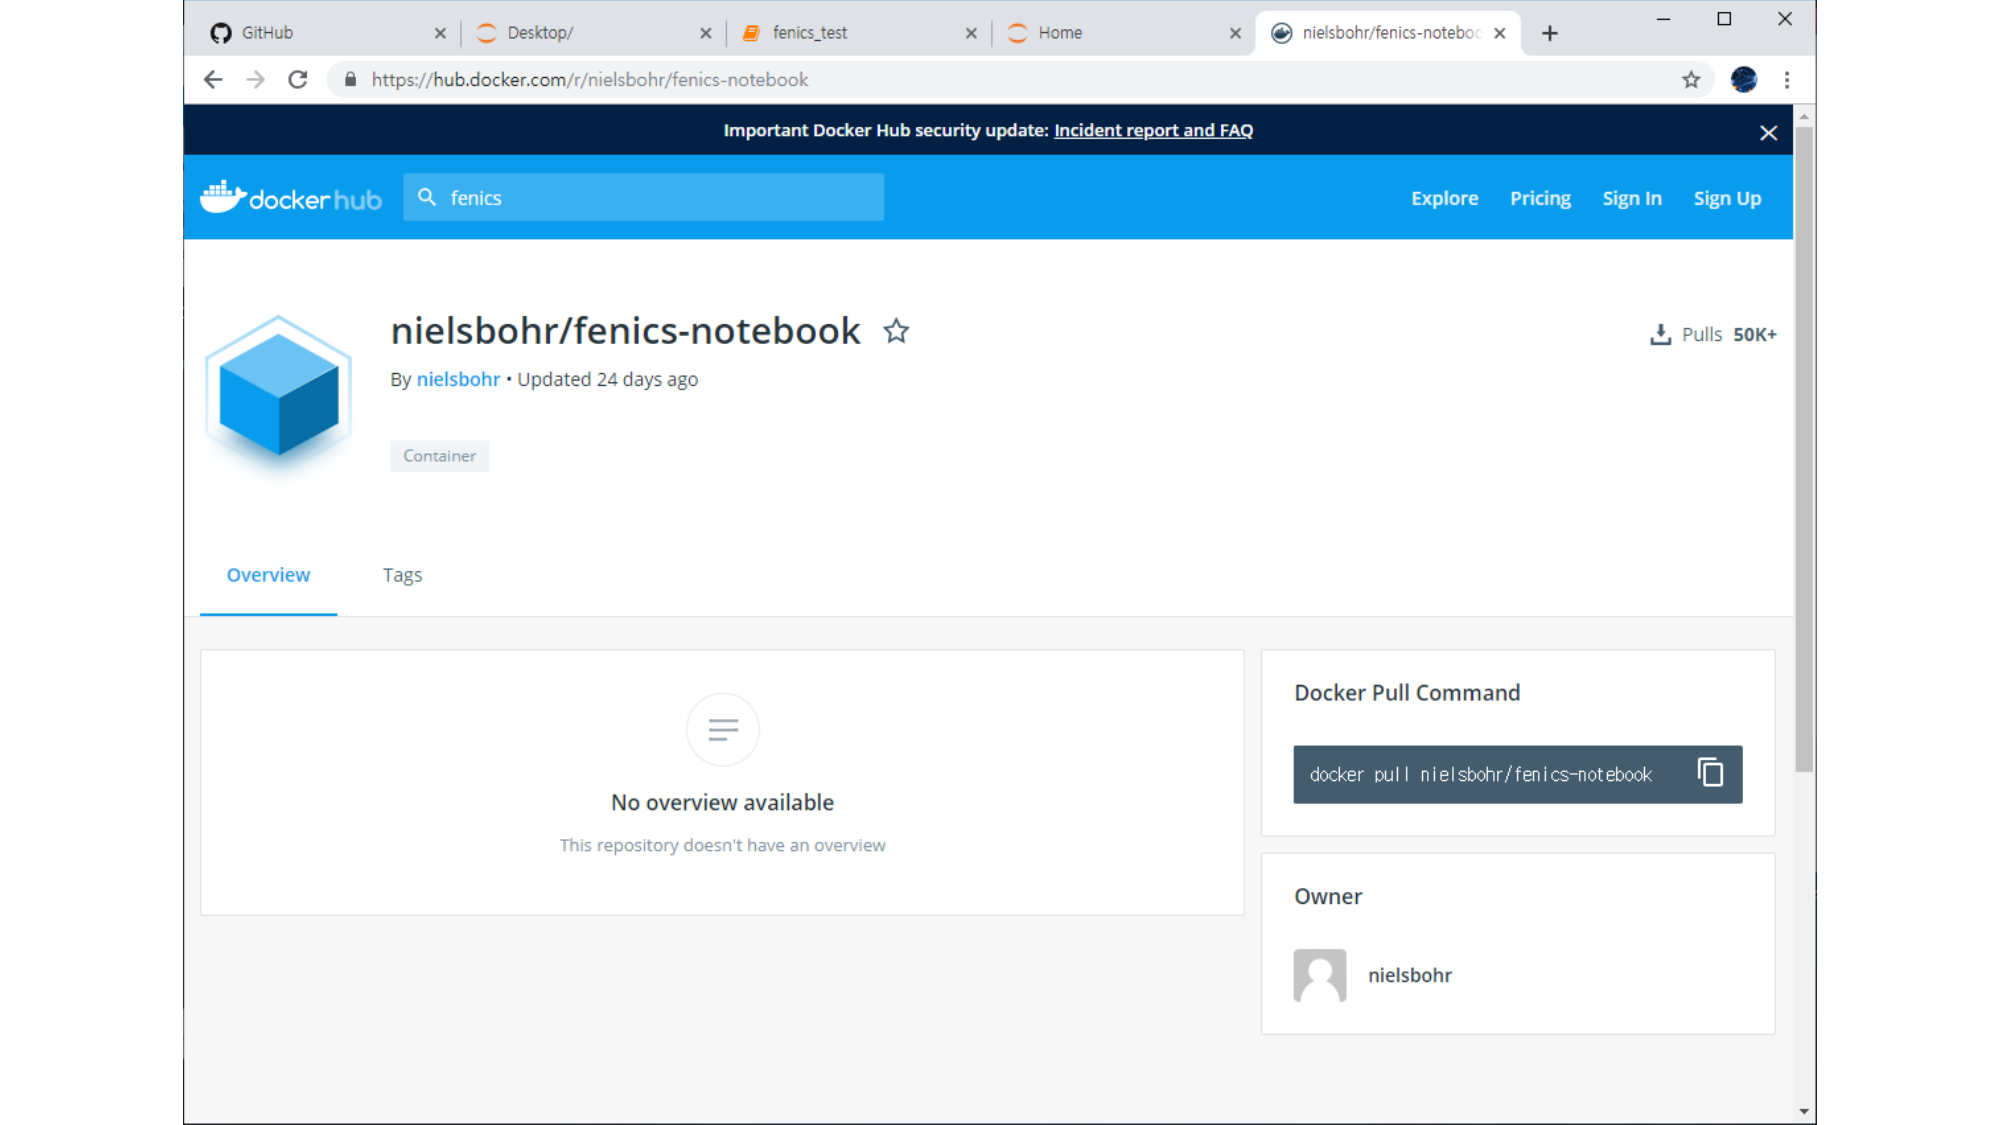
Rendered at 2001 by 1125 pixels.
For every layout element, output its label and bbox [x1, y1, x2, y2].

picture [183, 0, 1817, 1125]
